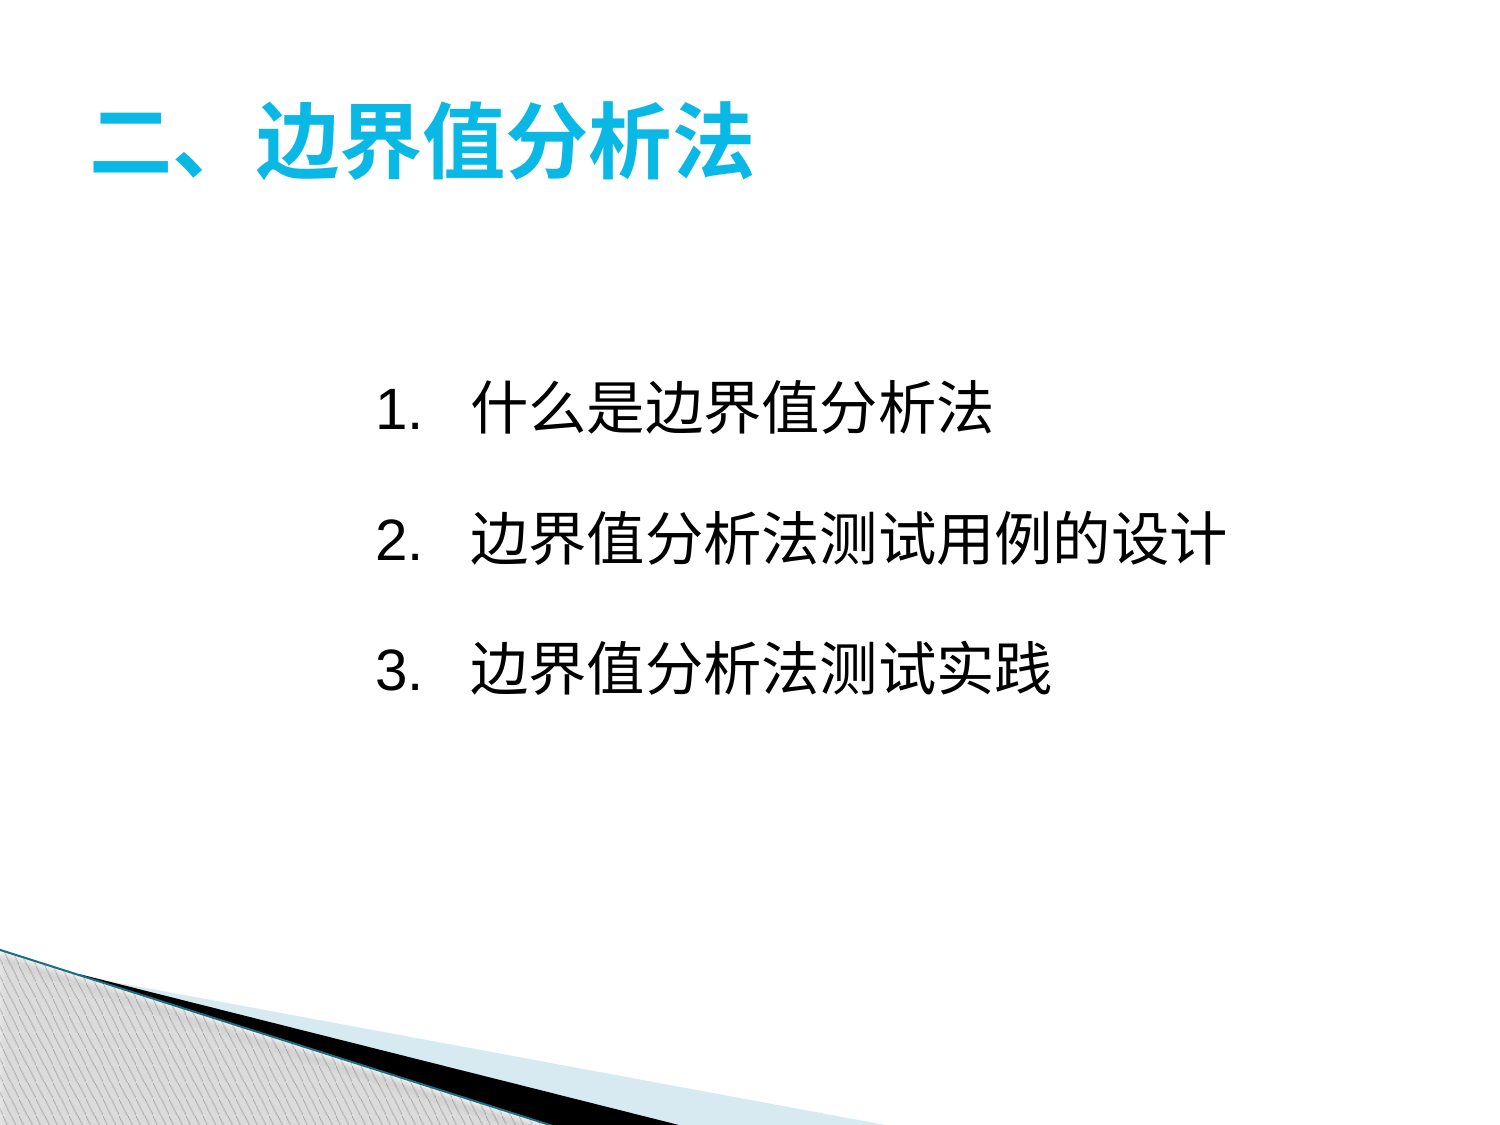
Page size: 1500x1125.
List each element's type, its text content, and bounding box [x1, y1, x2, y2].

title 二、边界值分析法 [75, 45, 1425, 233]
text_box 1. 什么是边界值分析法 2. 边界值分析法测试用例的设计 3. 边界值分析法测试实践 [360, 349, 1365, 858]
